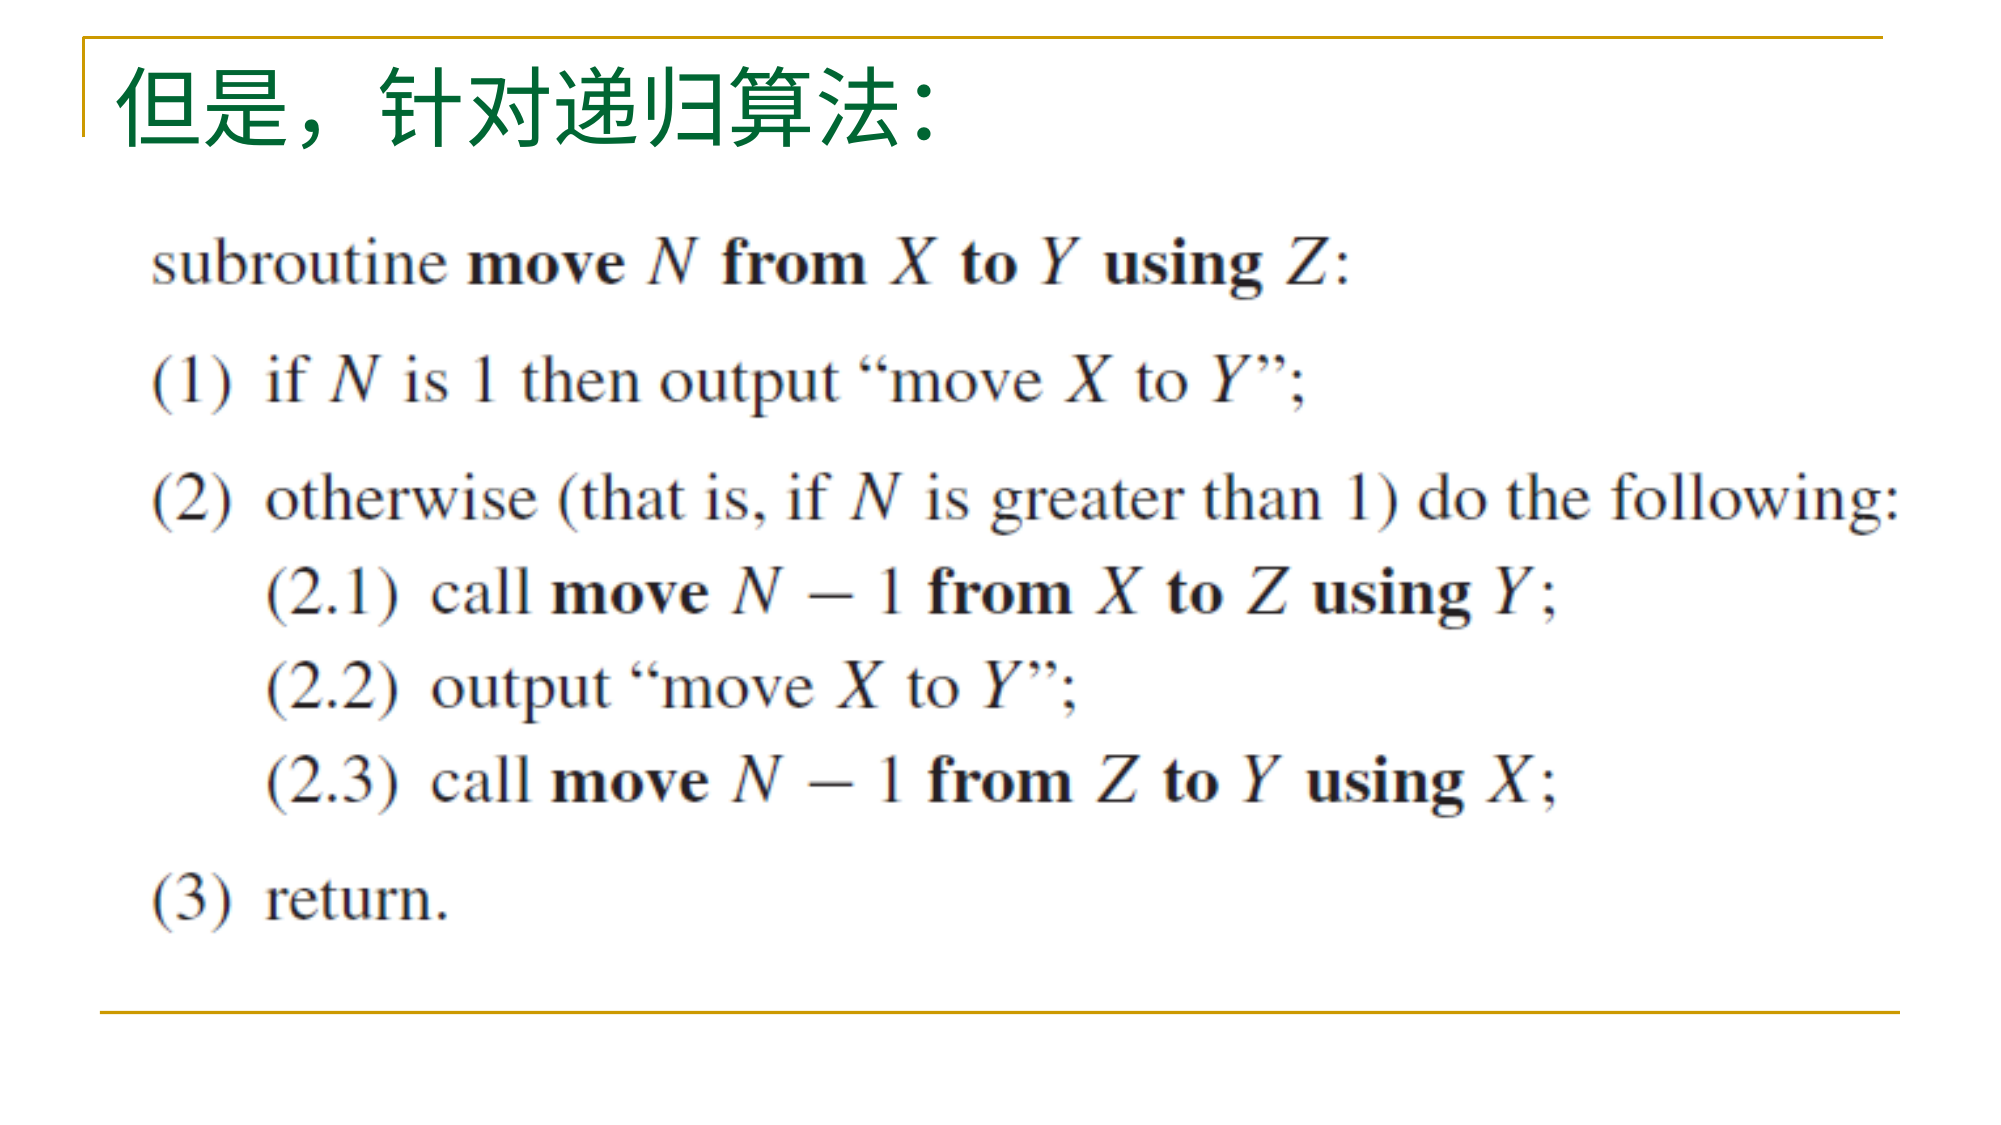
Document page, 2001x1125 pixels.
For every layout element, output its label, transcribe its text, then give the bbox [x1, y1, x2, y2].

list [99, 195, 1939, 966]
title 但是，针对递归算法： [99, 45, 1900, 194]
